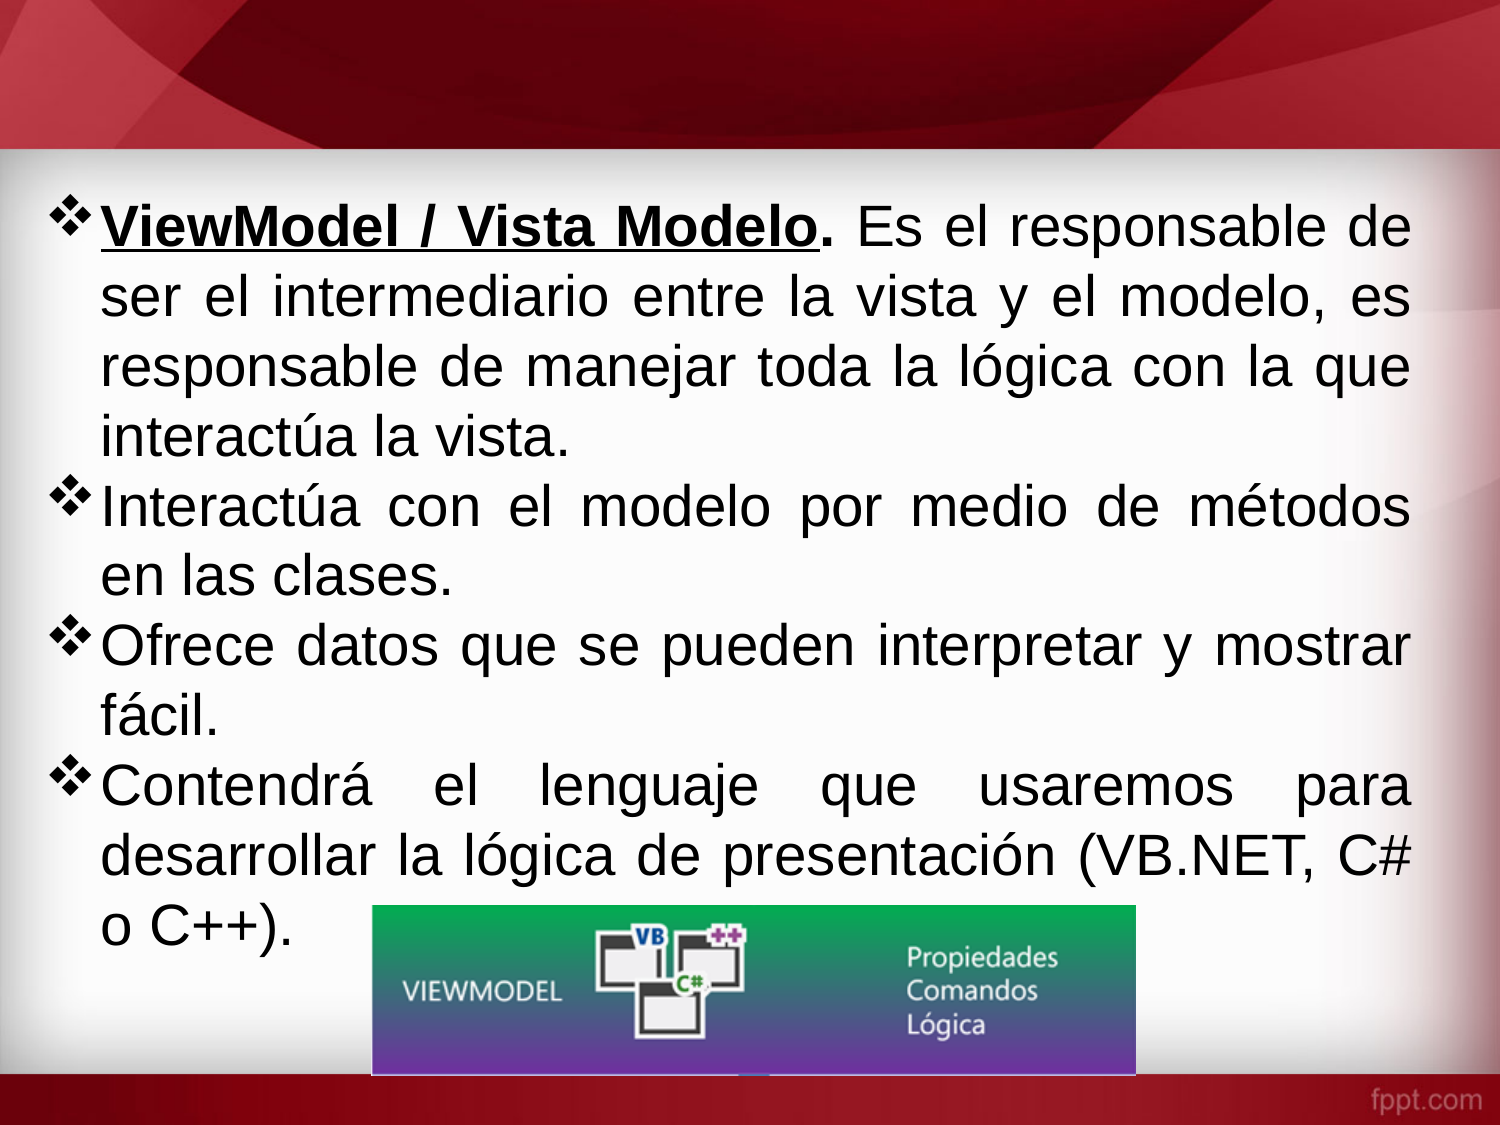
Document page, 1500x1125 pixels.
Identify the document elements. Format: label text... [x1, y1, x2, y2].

list ViewModel / Vista Modelo. Es el responsable de ser el intermediario entre la vista y el modelo, es responsable de manejar toda la lógica con la que interactúa la vista. Interactúa con el modelo por medio de métodos en las clases. Ofrece datos que se pueden interpretar y mostrar fácil. Contendrá el lenguaje que usaremos para desarrollar la lógica de presentación (VB.NET, C# o C++). [29, 172, 1429, 870]
picture [0, 0, 1500, 1125]
